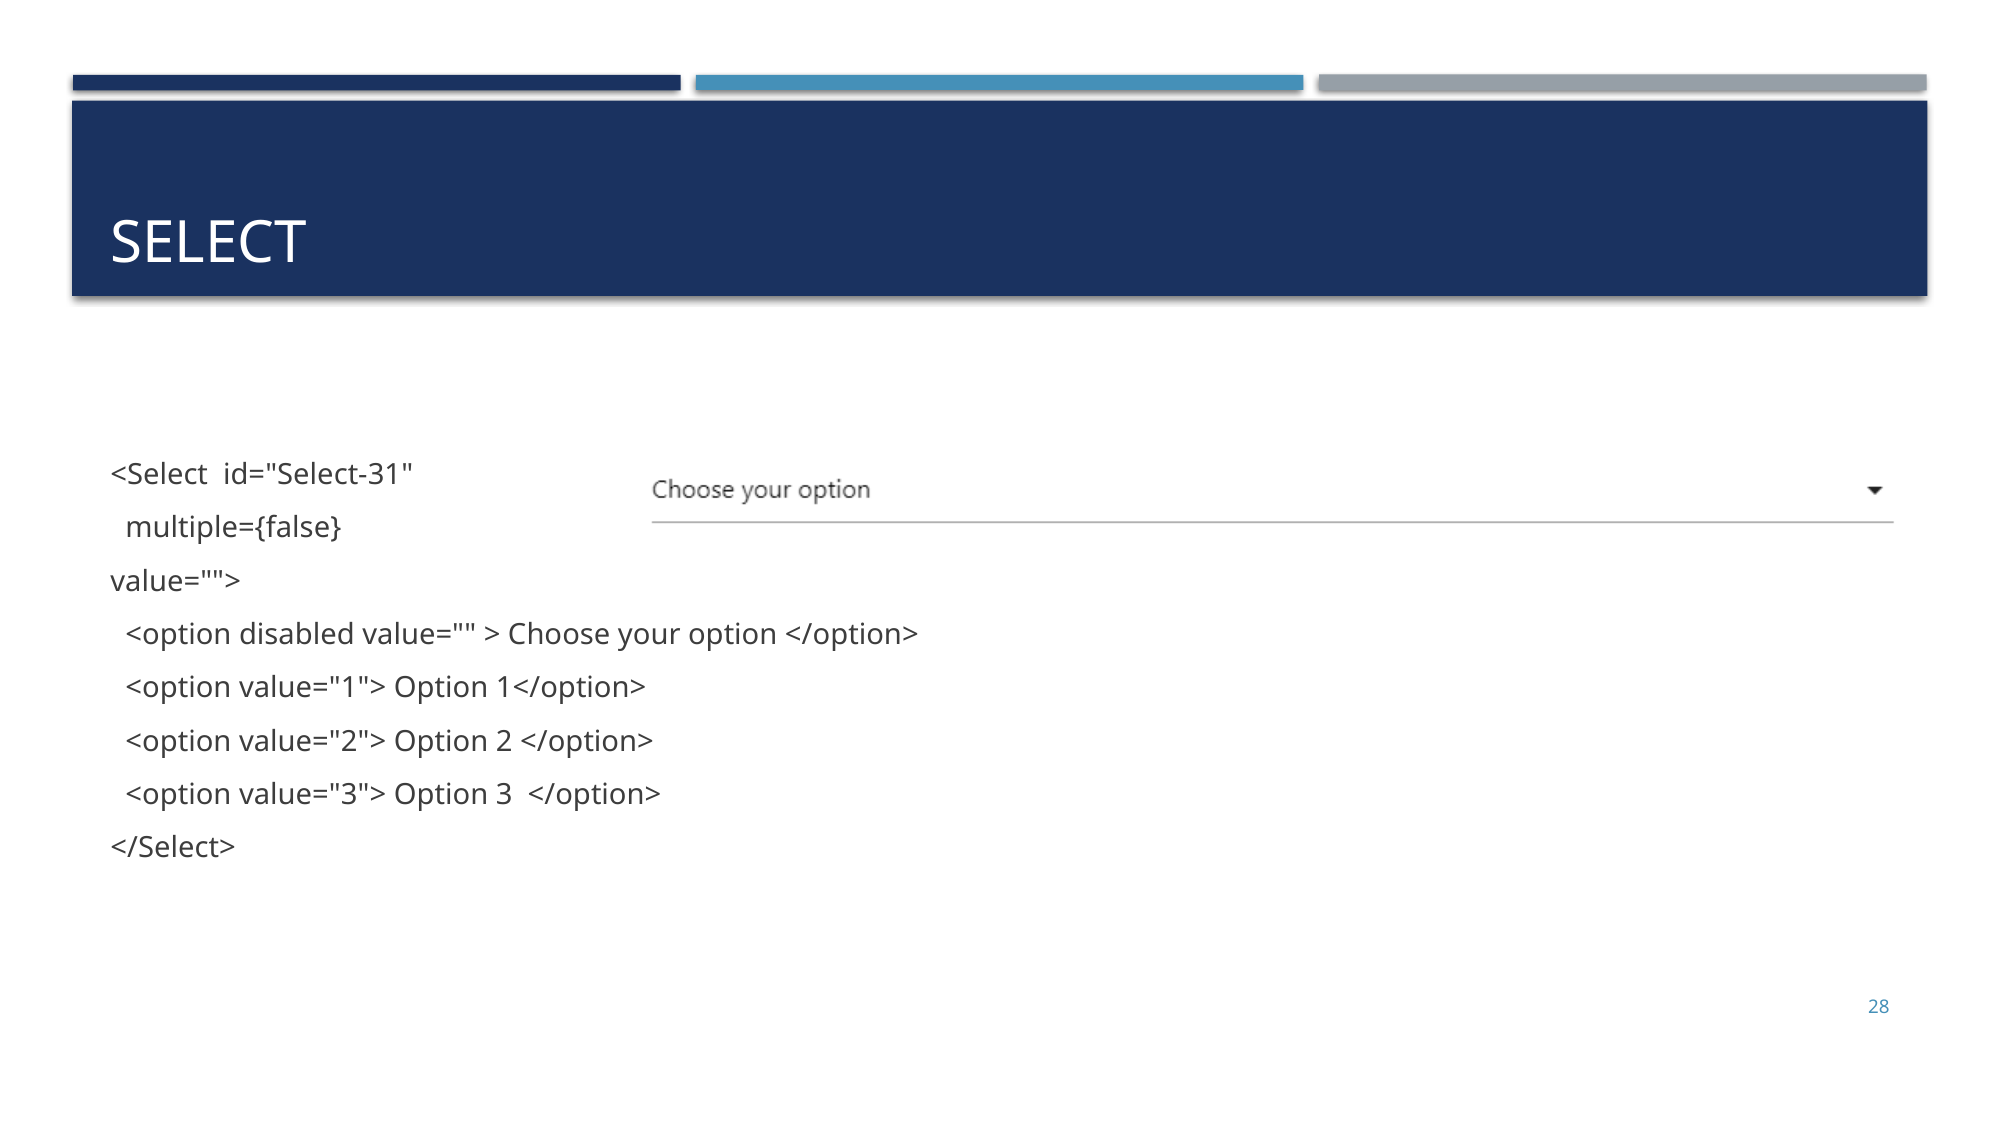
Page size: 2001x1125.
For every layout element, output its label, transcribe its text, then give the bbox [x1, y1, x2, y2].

list <Select id="Select-31" multiple={false} value=""> <option disabled value="" > Choose your option </option> <option value="1"> Option 1</option> <option value="2"> Option 2 </option> <option value="3"> Option 3 </option> </Select> [95, 357, 1905, 962]
picture [635, 454, 1906, 540]
slide_number 28 [1732, 977, 1905, 1037]
title Select [95, 115, 1905, 282]
